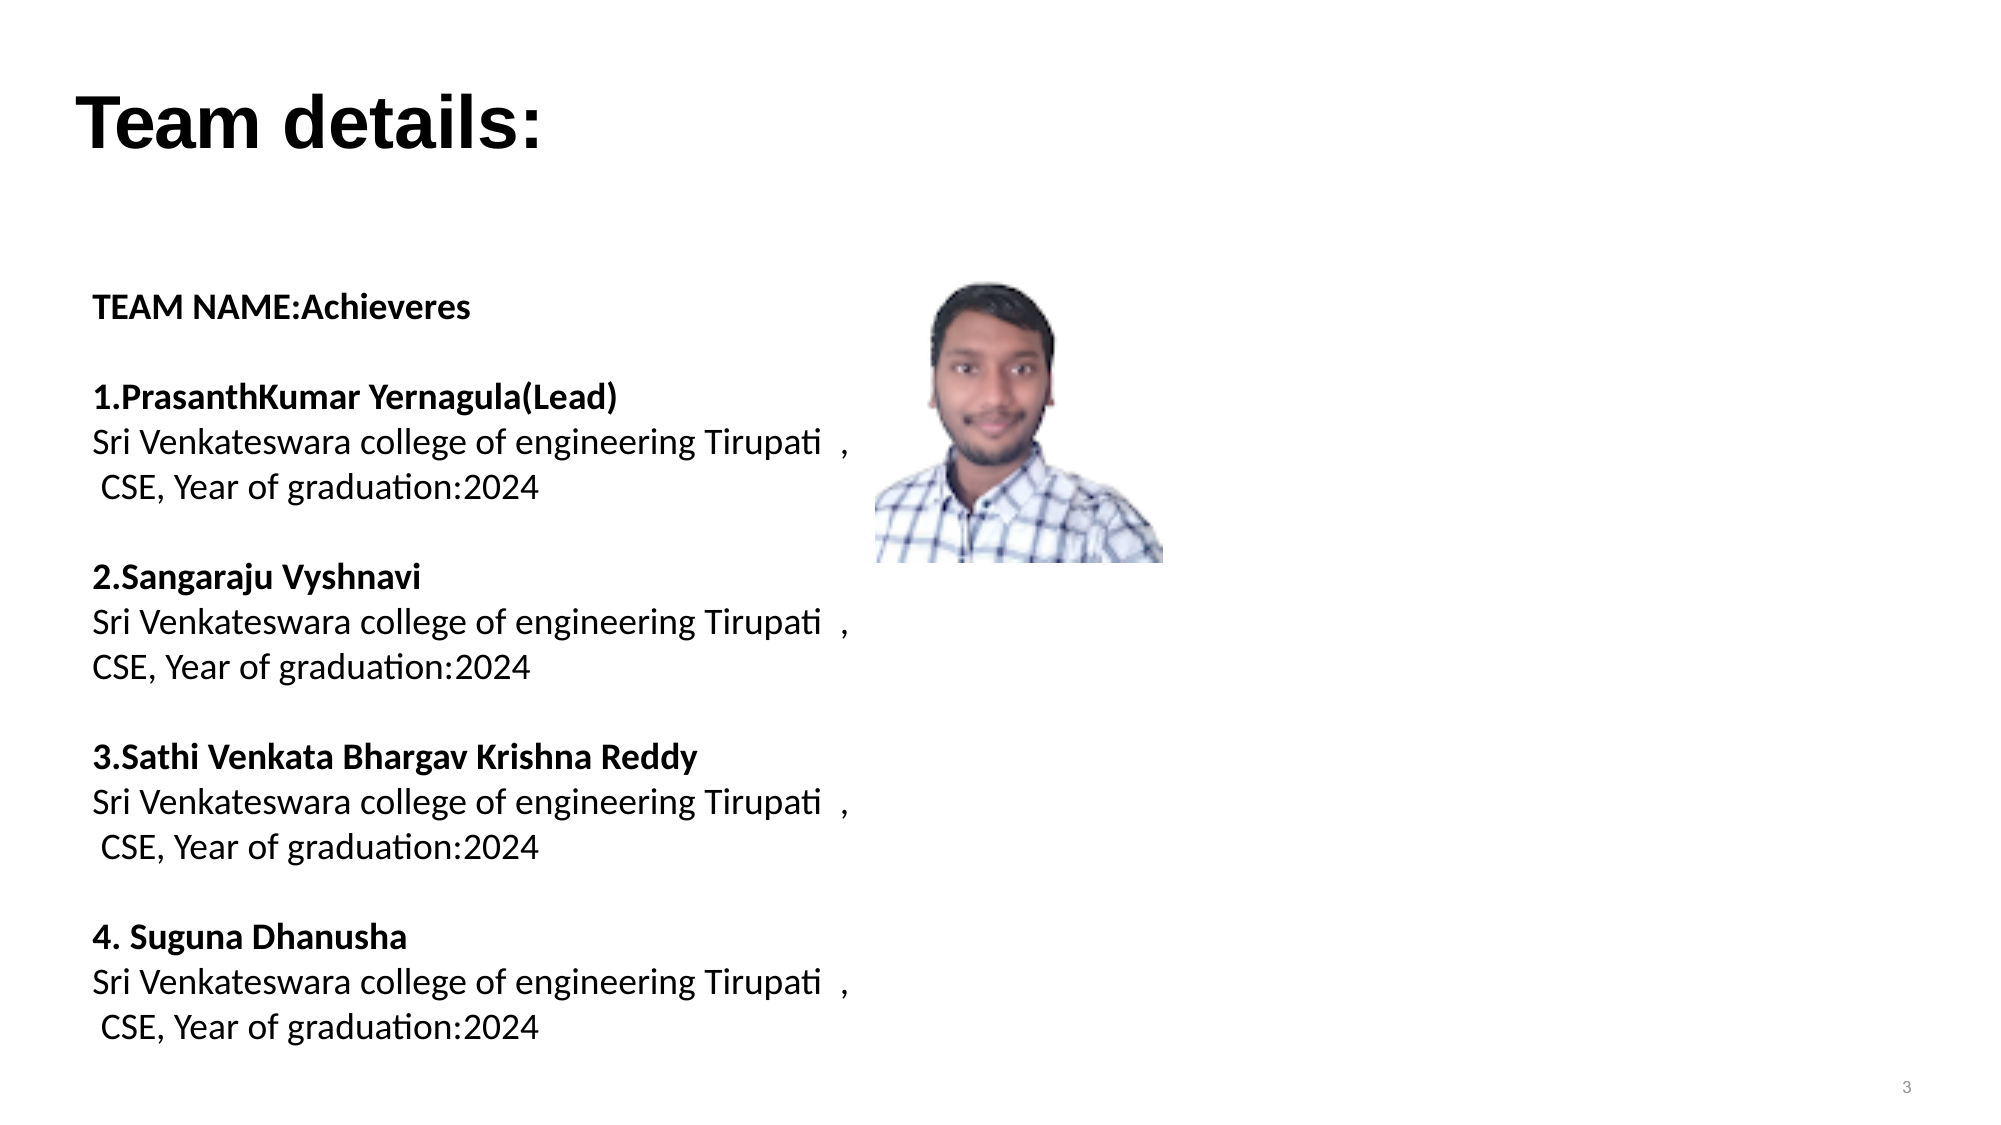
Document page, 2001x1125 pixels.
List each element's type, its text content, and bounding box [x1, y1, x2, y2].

picture [874, 274, 1163, 563]
text_box TEAM NAME:Achieveres 1.PrasanthKumar Yernagula(Lead) Sri Venkateswara college of engineering Tirupati , CSE, Year of graduation:2024 2.Sangaraju Vyshnavi Sri Venkateswara college of engineering Tirupati , CSE, Year of graduation:2024 3.Sathi Venkata Bhargav Krishna Reddy Sri Venkateswara college of engineering Tirupati , CSE, Year of graduation:2024 4. Suguna Dhanusha Sri Venkateswara college of engineering Tirupati , CSE, Year of graduation:2024 [77, 274, 1856, 1125]
text_box [1903, 1081, 1911, 1094]
title Team details: [73, 71, 625, 262]
